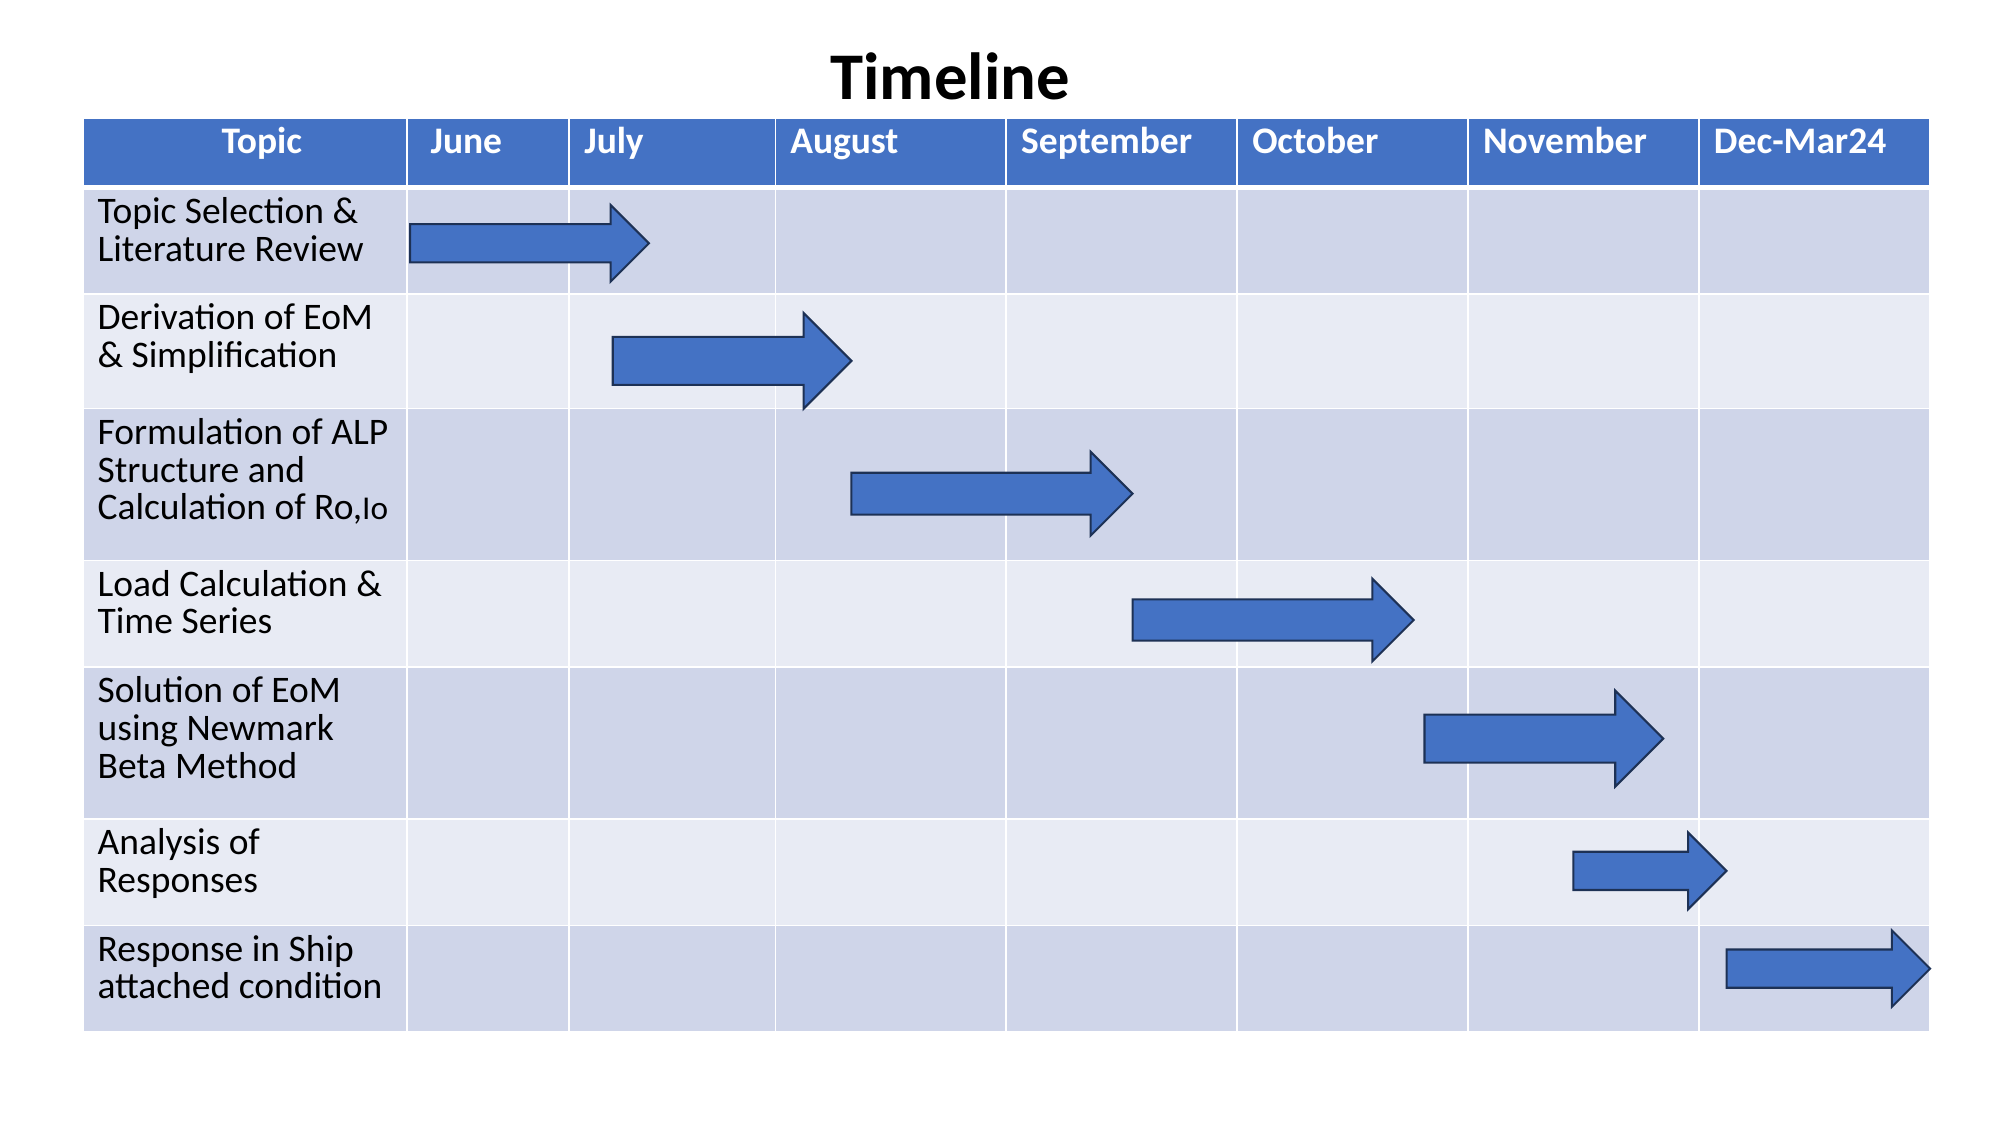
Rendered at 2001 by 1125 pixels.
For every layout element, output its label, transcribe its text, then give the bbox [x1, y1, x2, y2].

table_header August [776, 119, 1005, 185]
table_cell [408, 409, 568, 560]
table_cell [1700, 820, 1929, 925]
table_header November [1469, 119, 1698, 185]
table_cell [1469, 409, 1698, 560]
table_cell [1238, 561, 1467, 666]
table_cell [570, 190, 775, 293]
table_cell [1700, 409, 1929, 560]
text_box [611, 310, 853, 412]
table_cell [1469, 820, 1698, 925]
table_cell [1469, 926, 1698, 1031]
table_cell Load Calculation & Time Series [84, 561, 406, 666]
text_box [850, 449, 1135, 539]
table_cell Analysis of Responses [84, 820, 406, 925]
table_cell [1700, 561, 1929, 666]
table_cell Response in Ship attached condition [84, 926, 406, 1031]
table_cell [1238, 820, 1467, 925]
table_cell [408, 561, 568, 666]
table_cell [776, 561, 1005, 666]
table_cell [1700, 190, 1929, 293]
table_cell [1007, 295, 1236, 408]
table_cell [1469, 190, 1698, 293]
table_cell Solution of EoM using Newmark Beta Method [84, 668, 406, 818]
table_cell [1007, 190, 1236, 293]
table_cell [776, 926, 1005, 1031]
table_cell [1700, 926, 1929, 1031]
table_cell [1007, 668, 1236, 818]
table_cell [1007, 409, 1236, 560]
table_cell [1238, 668, 1467, 818]
table_cell [776, 820, 1005, 925]
table_cell [570, 409, 775, 560]
text_box [409, 202, 651, 285]
text_box [1725, 927, 1932, 1010]
table_cell [1469, 668, 1698, 818]
table_cell [776, 190, 1005, 293]
table_header June [408, 119, 568, 185]
table_cell Derivation of EoM & Simplification [84, 295, 406, 408]
table_cell [408, 190, 568, 293]
table_cell [1700, 668, 1929, 818]
table_cell [1238, 190, 1467, 293]
table_cell [1469, 295, 1698, 408]
table_cell [1238, 295, 1467, 408]
table_cell Topic Selection & Literature Review [84, 190, 406, 293]
table_cell [408, 926, 568, 1031]
table_cell [570, 668, 775, 818]
text_box [1572, 830, 1728, 912]
table_cell [776, 668, 1005, 818]
table_cell [570, 295, 775, 408]
table_cell [408, 668, 568, 818]
table_cell [570, 561, 775, 666]
table_header September [1007, 119, 1236, 185]
table_cell [1469, 561, 1698, 666]
table_cell [1007, 820, 1236, 925]
table_header Dec-Mar24 [1700, 119, 1929, 185]
table_cell [776, 295, 1005, 408]
table_cell [408, 820, 568, 925]
table_header October [1238, 119, 1467, 185]
text_box [1131, 576, 1416, 664]
text_box [1423, 688, 1665, 790]
table_cell [776, 409, 1005, 560]
table_cell [408, 295, 568, 408]
table_header July [570, 119, 775, 185]
table_cell [570, 926, 775, 1031]
table_cell [1238, 409, 1467, 560]
table_cell [1007, 561, 1236, 666]
table_cell [1700, 295, 1929, 408]
table_cell Formulation of ALP Structure and Calculation of Ro,Io [84, 409, 406, 560]
text_box Timeline [815, 25, 1750, 117]
table_header Topic [84, 119, 406, 185]
table_cell [1007, 926, 1236, 1031]
table_cell [570, 820, 775, 925]
table_cell [1238, 926, 1467, 1031]
